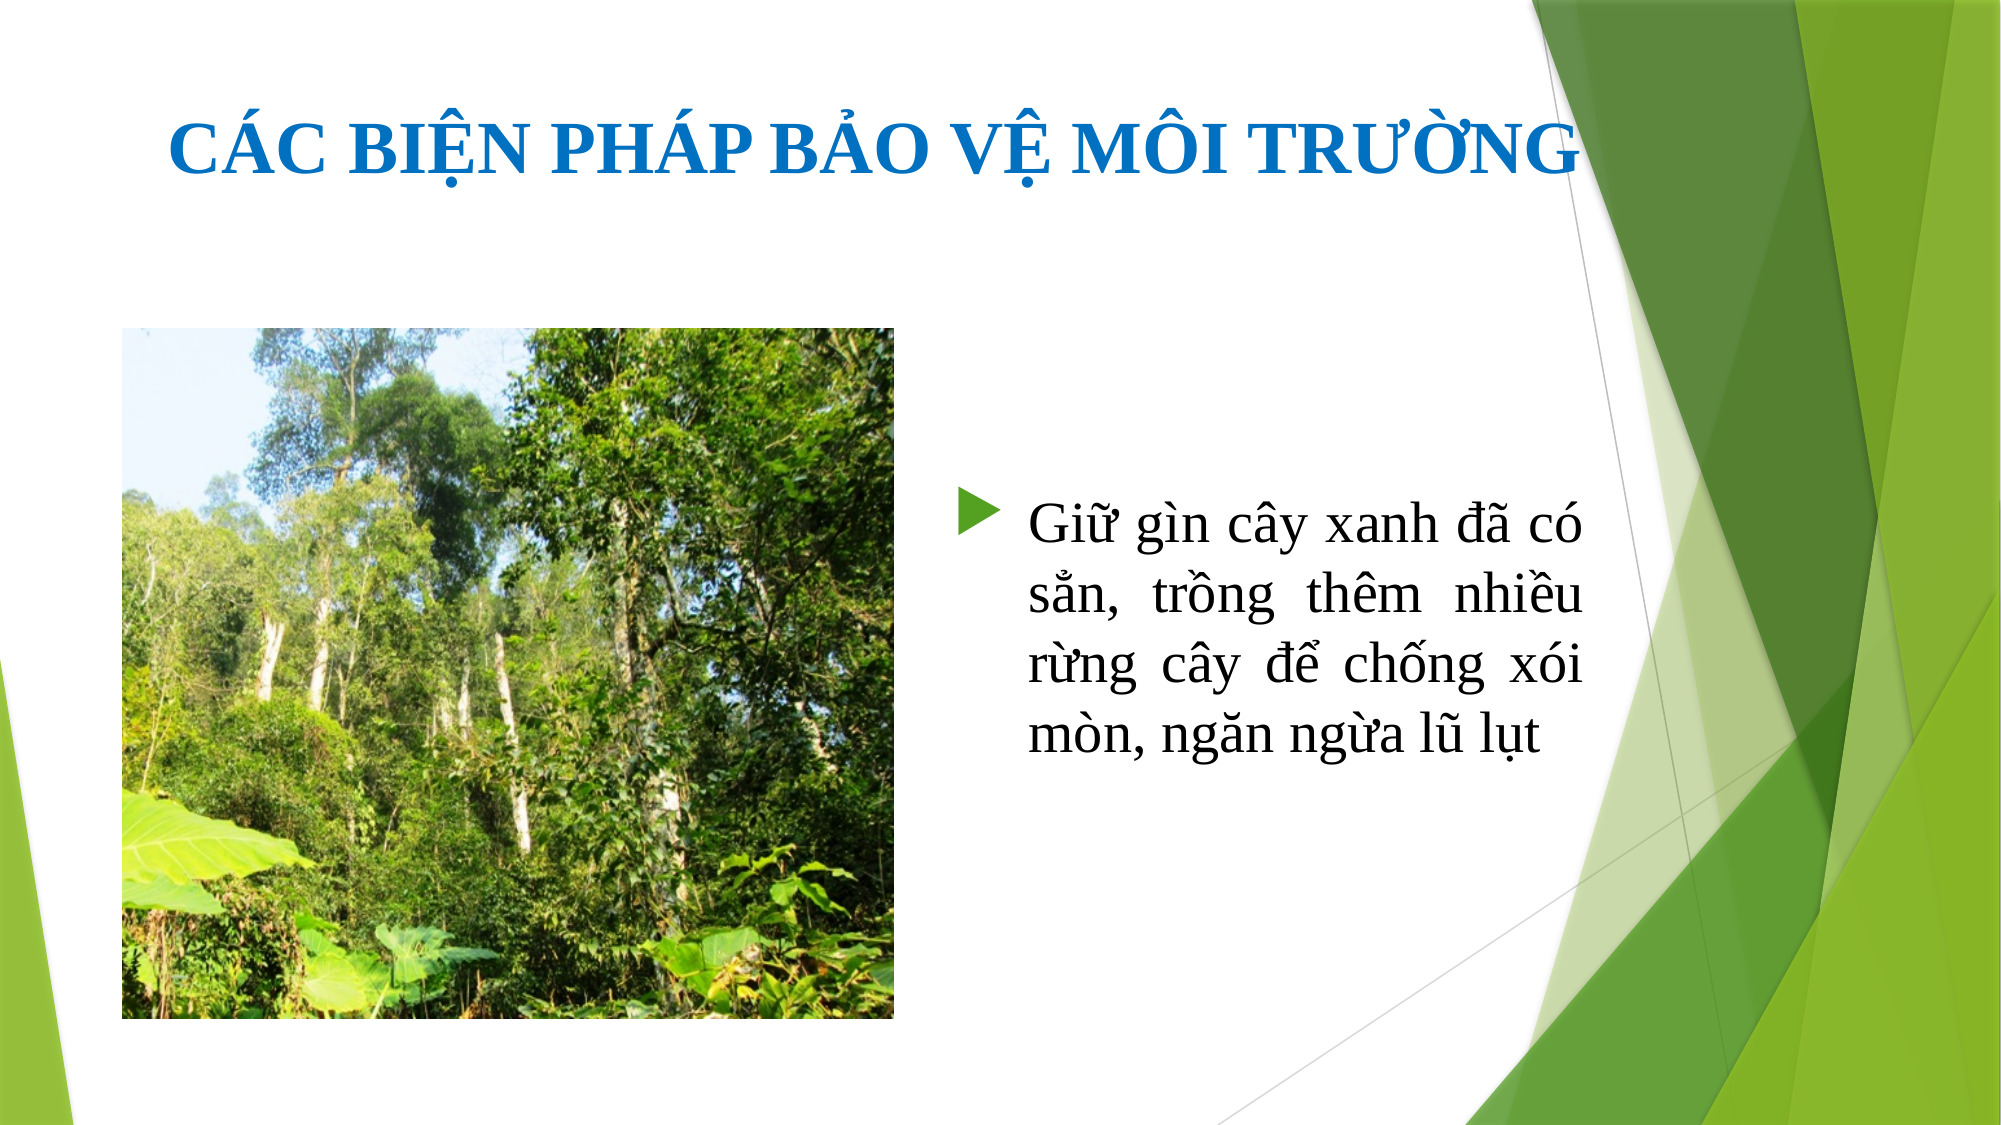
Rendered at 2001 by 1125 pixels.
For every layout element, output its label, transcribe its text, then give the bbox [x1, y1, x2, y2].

picture [121, 328, 894, 1020]
title CÁC BIỆN PHÁP BẢO VỆ MÔI TRƯỜNG [152, 91, 1620, 232]
text_box Giữ gìn cây xanh đã có sẳn, trồng thêm nhiều rừng cây để chống xói mòn, ngăn ngừa lũ lụt [938, 476, 1600, 772]
